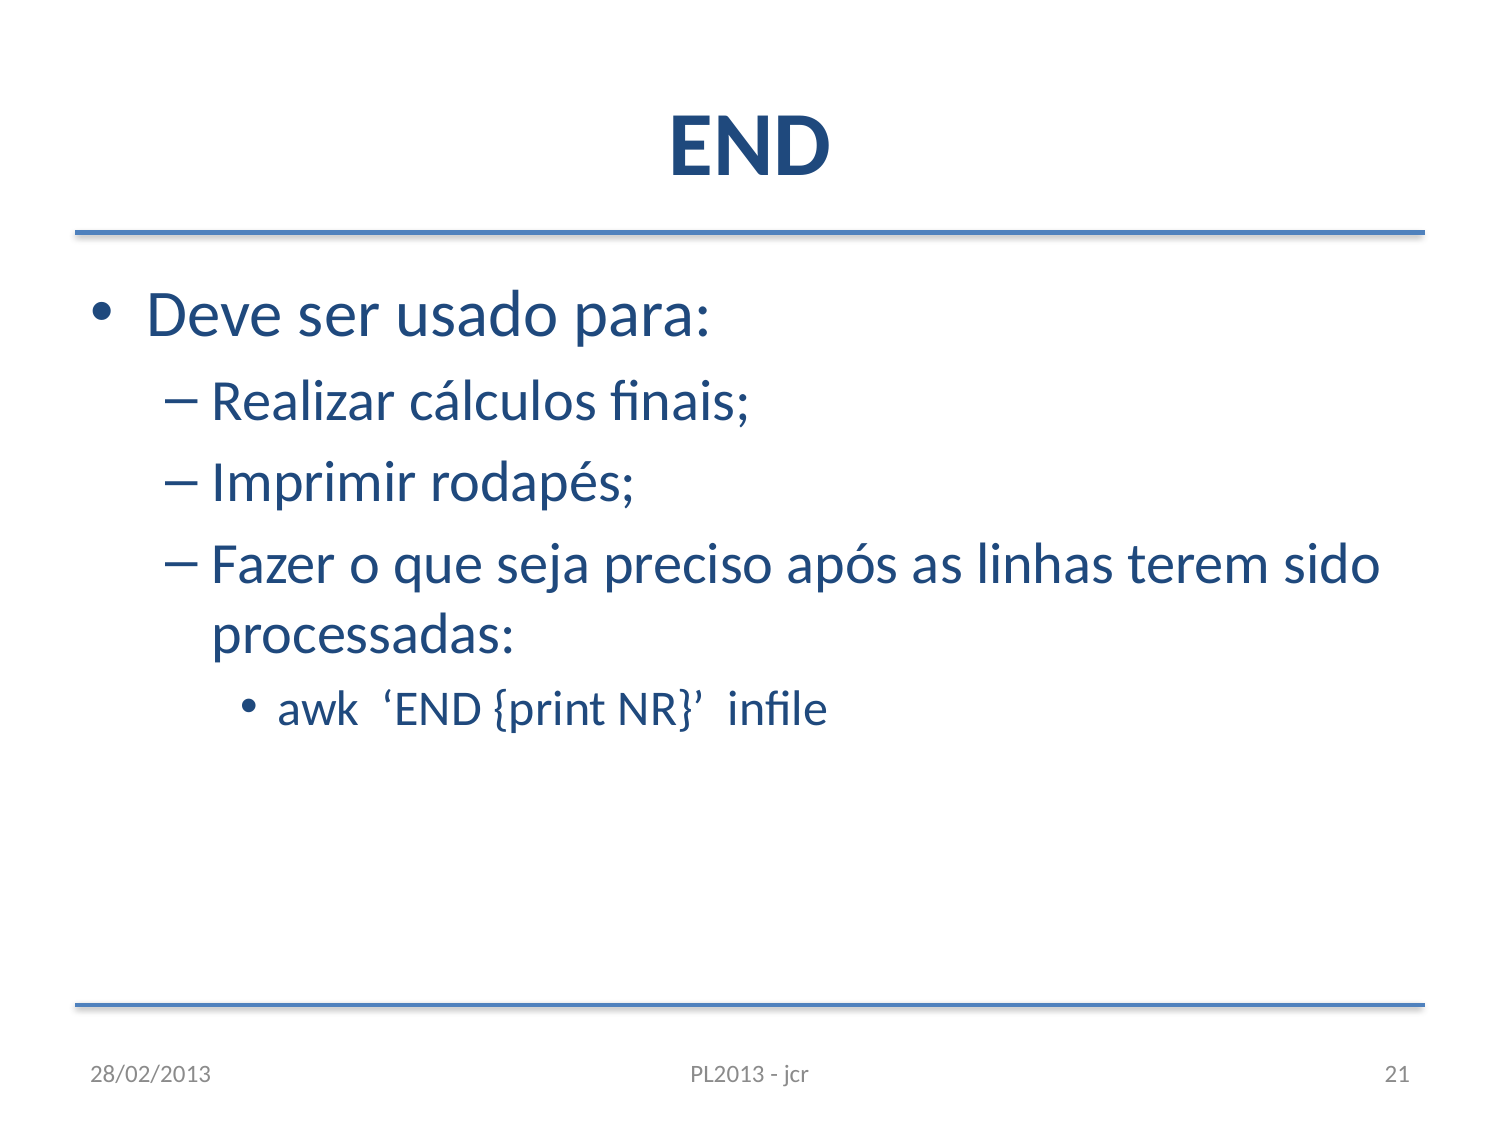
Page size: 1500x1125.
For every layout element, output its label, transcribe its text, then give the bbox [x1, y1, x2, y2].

title END [75, 45, 1425, 233]
list Deve ser usado para: Realizar cálculos finais; Imprimir rodapés; Fazer o que seja preciso após as linhas terem sido processadas: awk ‘END {print NR}’ infile [75, 262, 1425, 1005]
slide_number 21 [1074, 1042, 1425, 1103]
footer PL2013 - jcr [512, 1042, 988, 1103]
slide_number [75, 1042, 425, 1103]
